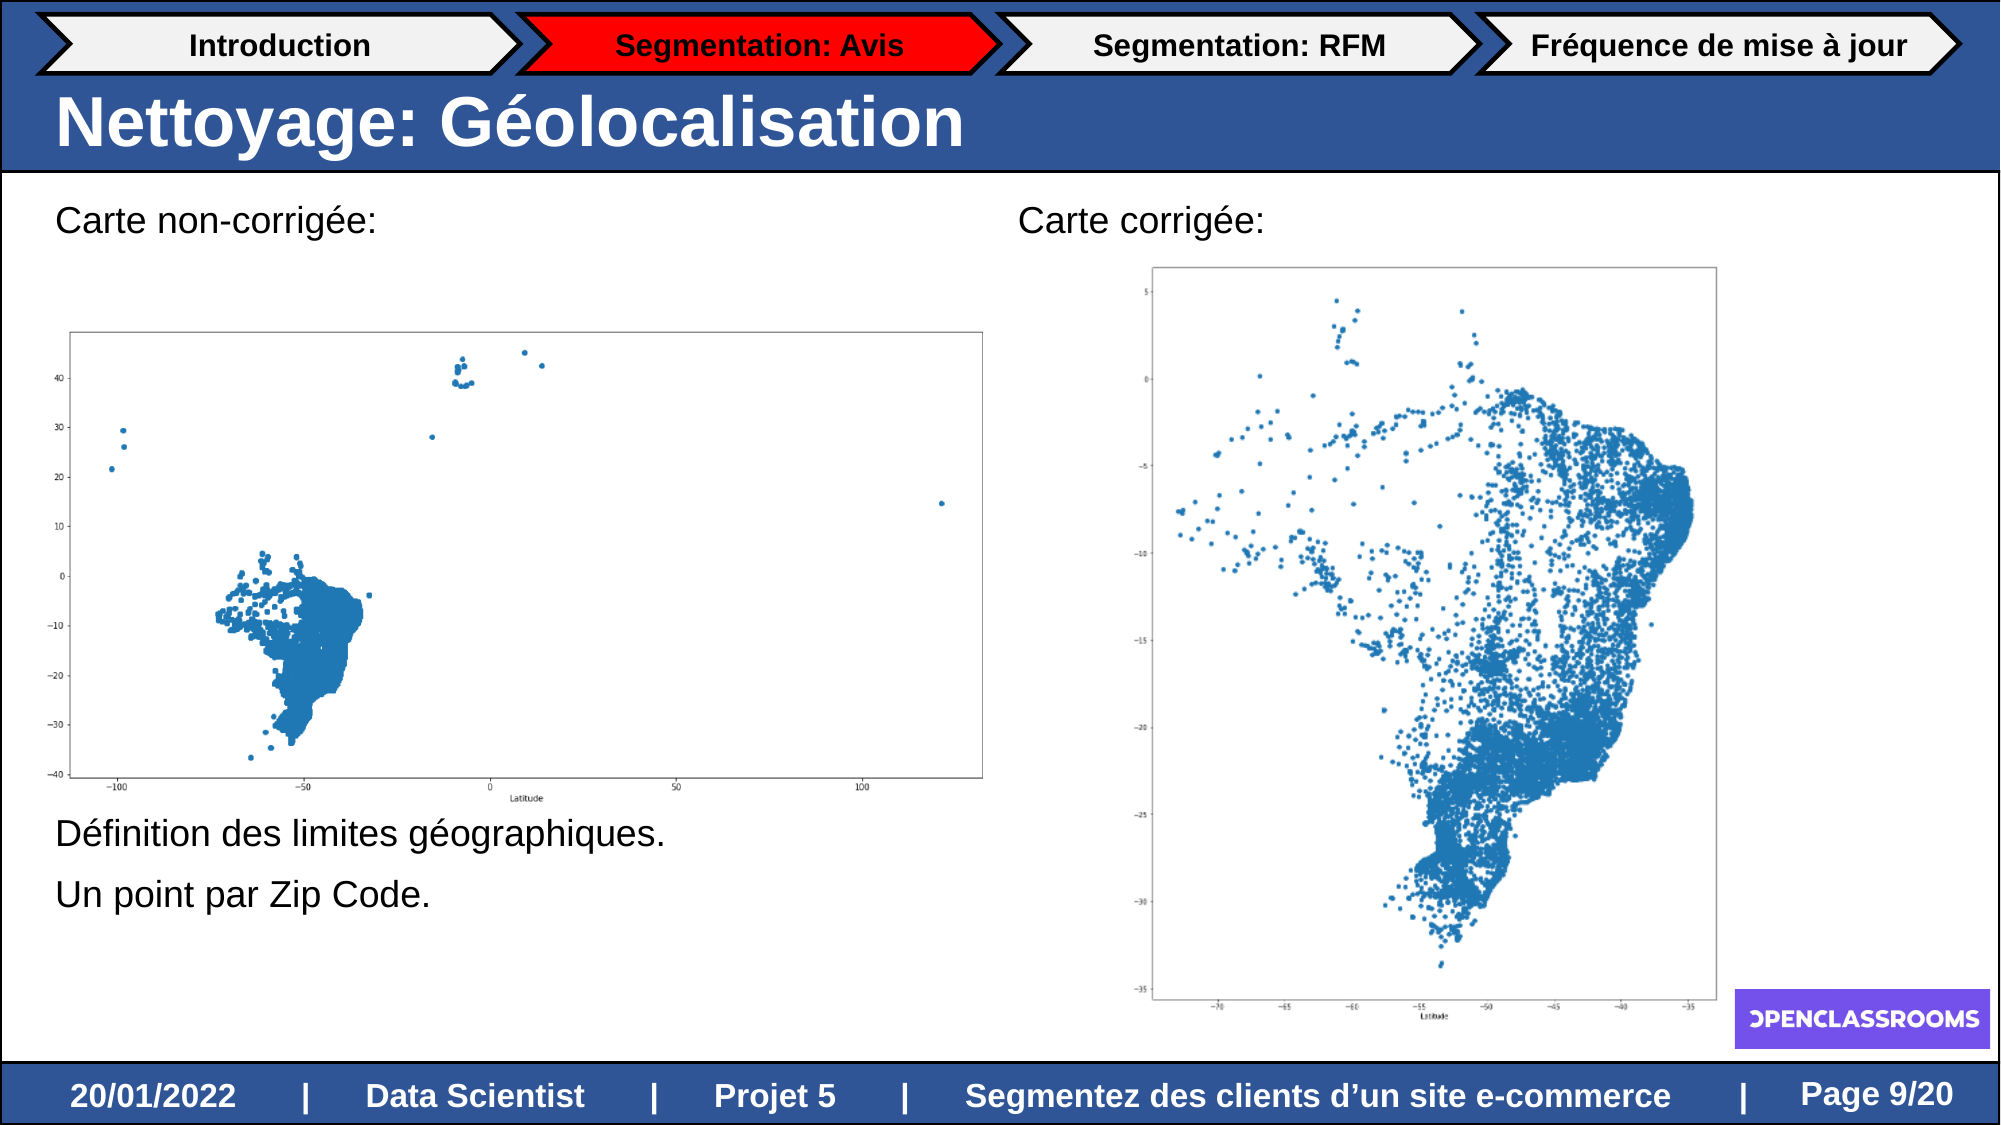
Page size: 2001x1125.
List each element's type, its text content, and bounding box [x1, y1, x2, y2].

text_box Carte non-corrigée: Carte corrigée: Définition des limites géographiques. Un point par Zip Code. [40, 193, 1981, 1095]
title Nettoyage: Géolocalisation [40, 74, 1766, 193]
text_box Page 9/20 [1739, 1065, 2000, 1125]
picture [40, 325, 986, 807]
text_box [40, 14, 1960, 74]
picture [1129, 263, 1720, 1025]
picture [1981, 989, 1991, 1049]
